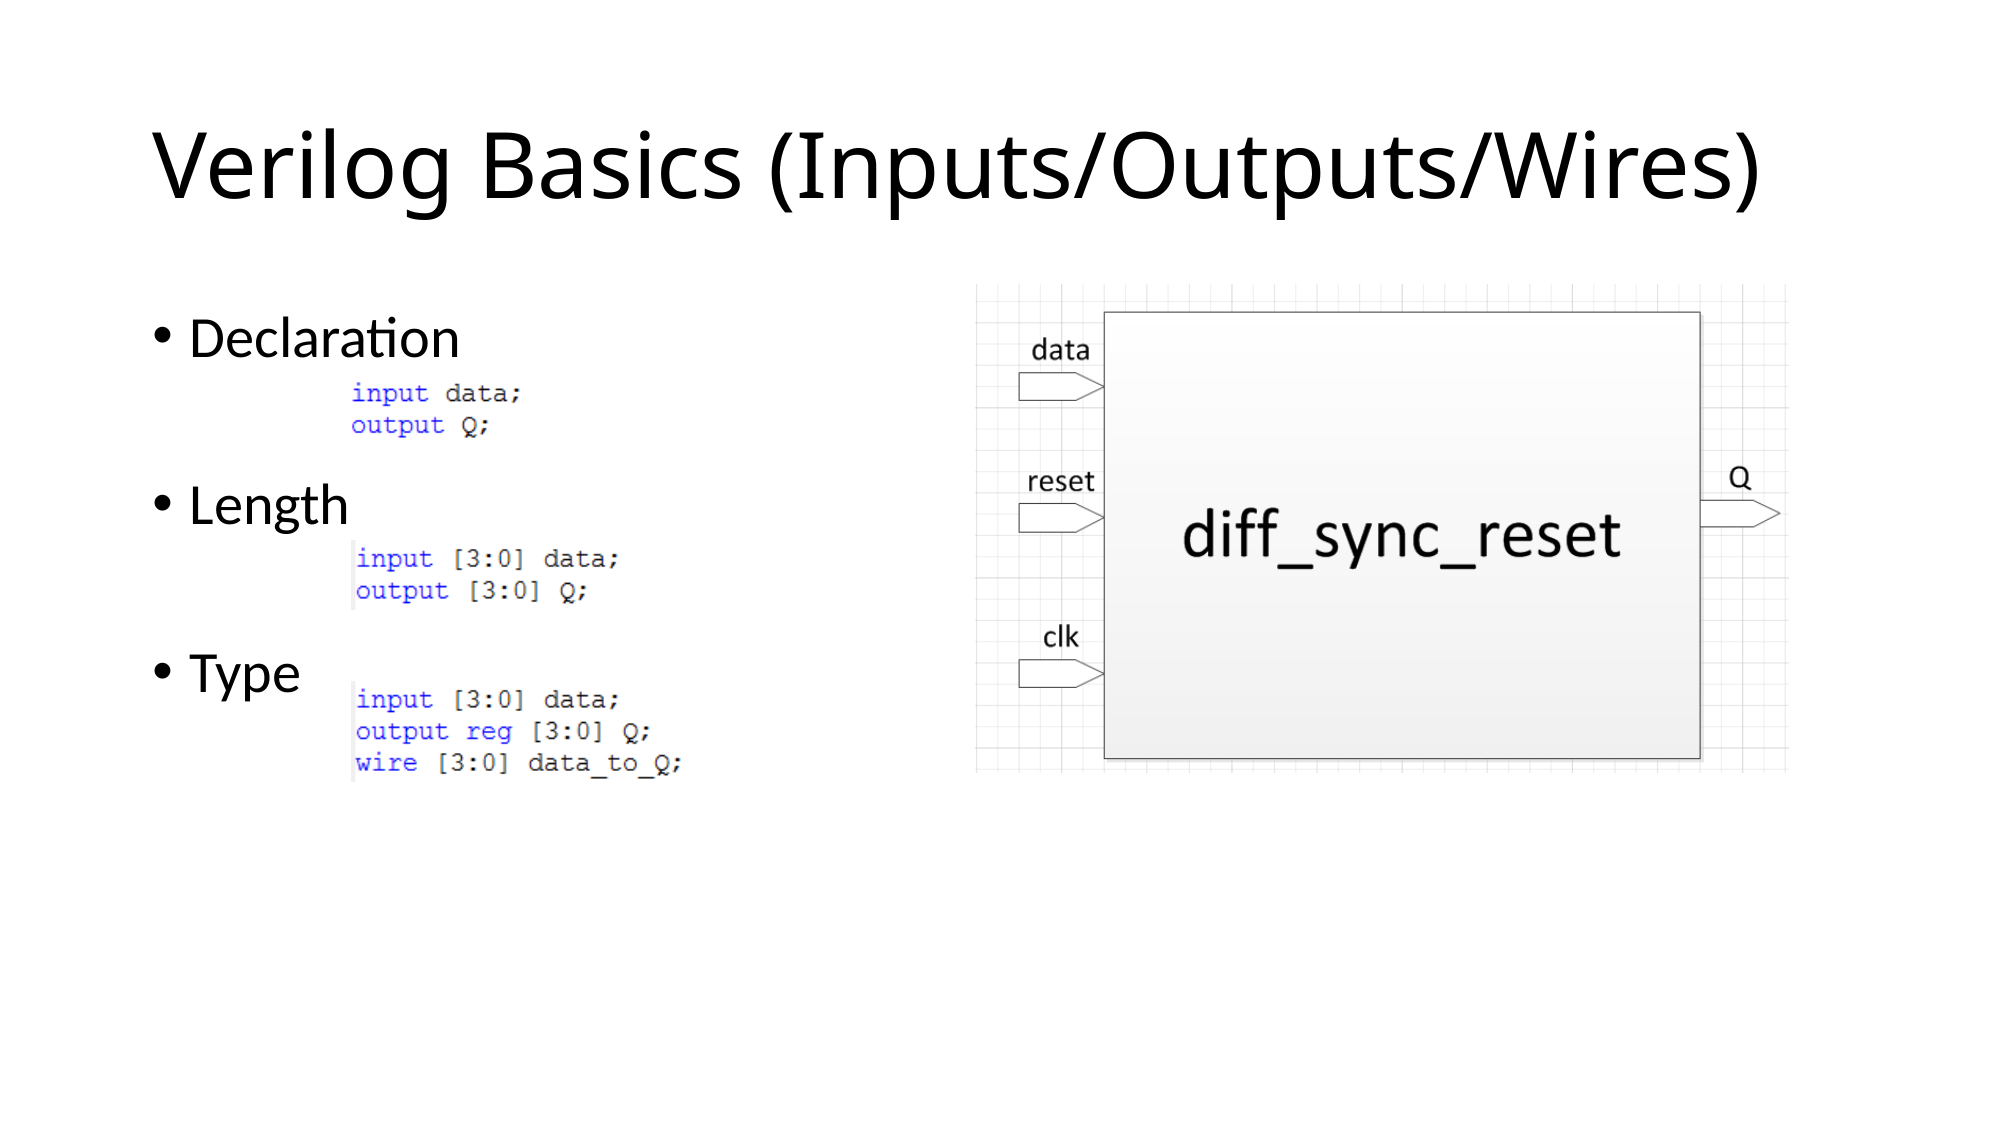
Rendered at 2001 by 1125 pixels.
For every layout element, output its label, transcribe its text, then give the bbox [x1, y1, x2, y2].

list Declaration Length Type [137, 299, 1863, 1014]
picture [351, 540, 624, 610]
picture [975, 284, 1789, 773]
picture [351, 381, 523, 441]
picture [351, 681, 684, 782]
title Verilog Basics (Inputs/Outputs/Wires) [137, 59, 1863, 278]
